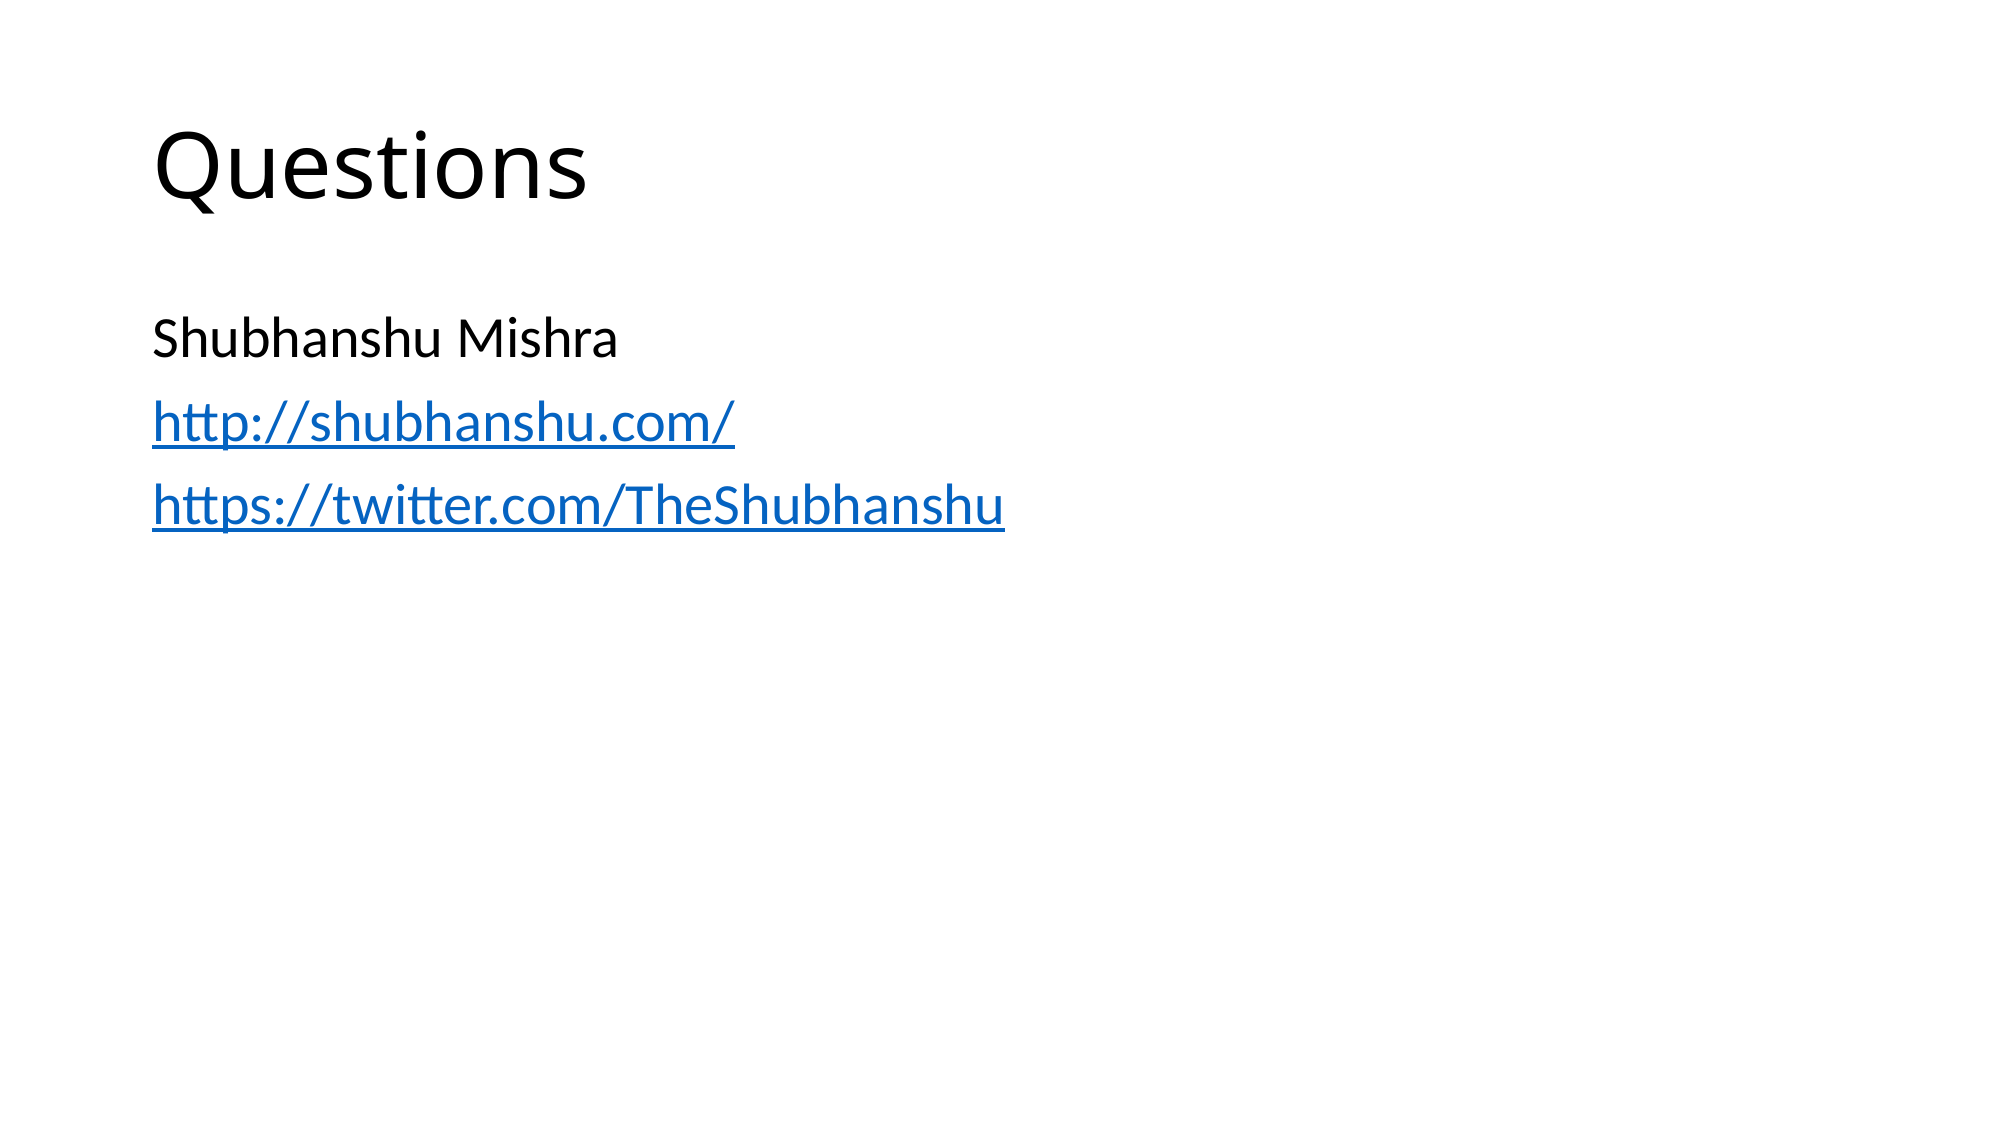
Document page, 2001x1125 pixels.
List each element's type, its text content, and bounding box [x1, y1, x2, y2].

list Shubhanshu Mishra http://shubhanshu.com/ https://twitter.com/TheShubhanshu [137, 299, 1863, 1014]
title Questions [137, 59, 1863, 278]
